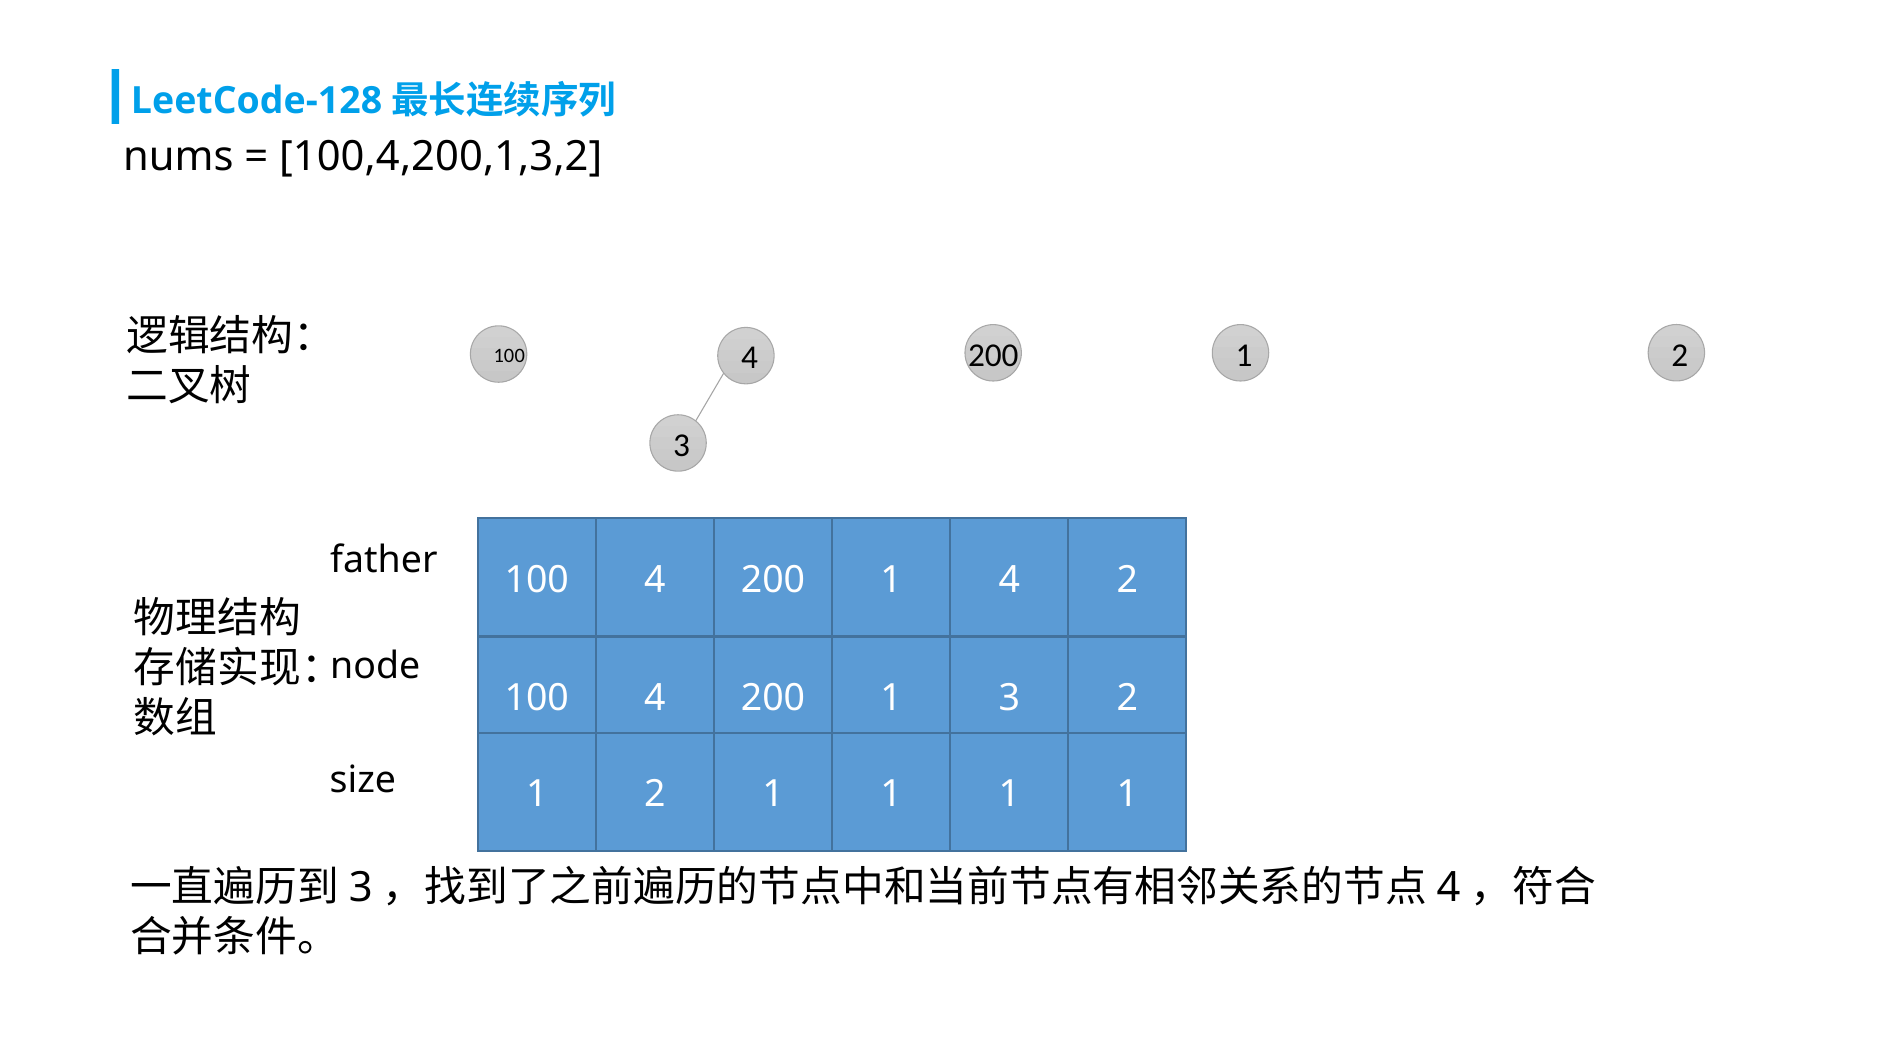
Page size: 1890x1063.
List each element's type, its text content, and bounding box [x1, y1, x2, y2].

text_box father [315, 528, 469, 588]
text_box 4 [718, 326, 775, 385]
text_box LeetCode-128最长连续序列 [115, 68, 1061, 121]
text_box 1 [831, 638, 949, 732]
text_box [111, 69, 120, 121]
text_box 4 [949, 517, 1067, 638]
text_box 200 [964, 324, 1022, 382]
text_box 3 [949, 638, 1067, 732]
text_box 100 [477, 517, 597, 638]
text_box nums = [100,4,200,1,3,2] [108, 121, 1638, 307]
text_box 逻辑结构：二叉树 [111, 307, 359, 417]
text_box 100 [477, 638, 597, 732]
text_box 4 [597, 517, 713, 638]
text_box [681, 348, 739, 445]
text_box 4 [597, 638, 713, 732]
text_box 3 [649, 414, 707, 472]
text_box 200 [713, 517, 831, 638]
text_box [314, 732, 1187, 851]
text_box node [315, 633, 469, 694]
text_box 2 [1067, 638, 1187, 732]
text_box 2 [1067, 517, 1187, 638]
text_box 200 [713, 638, 831, 732]
text_box 物理结构存储实现：数组 [119, 583, 351, 749]
text_box 100 [469, 325, 528, 383]
text_box 一直遍历到3，找到了之前遍历的节点中和当前节点有相邻关系的节点4，符合合并条件。 [115, 851, 1645, 967]
text_box 1 [1211, 324, 1270, 382]
text_box 2 [1647, 323, 1706, 382]
text_box 1 [831, 517, 949, 638]
